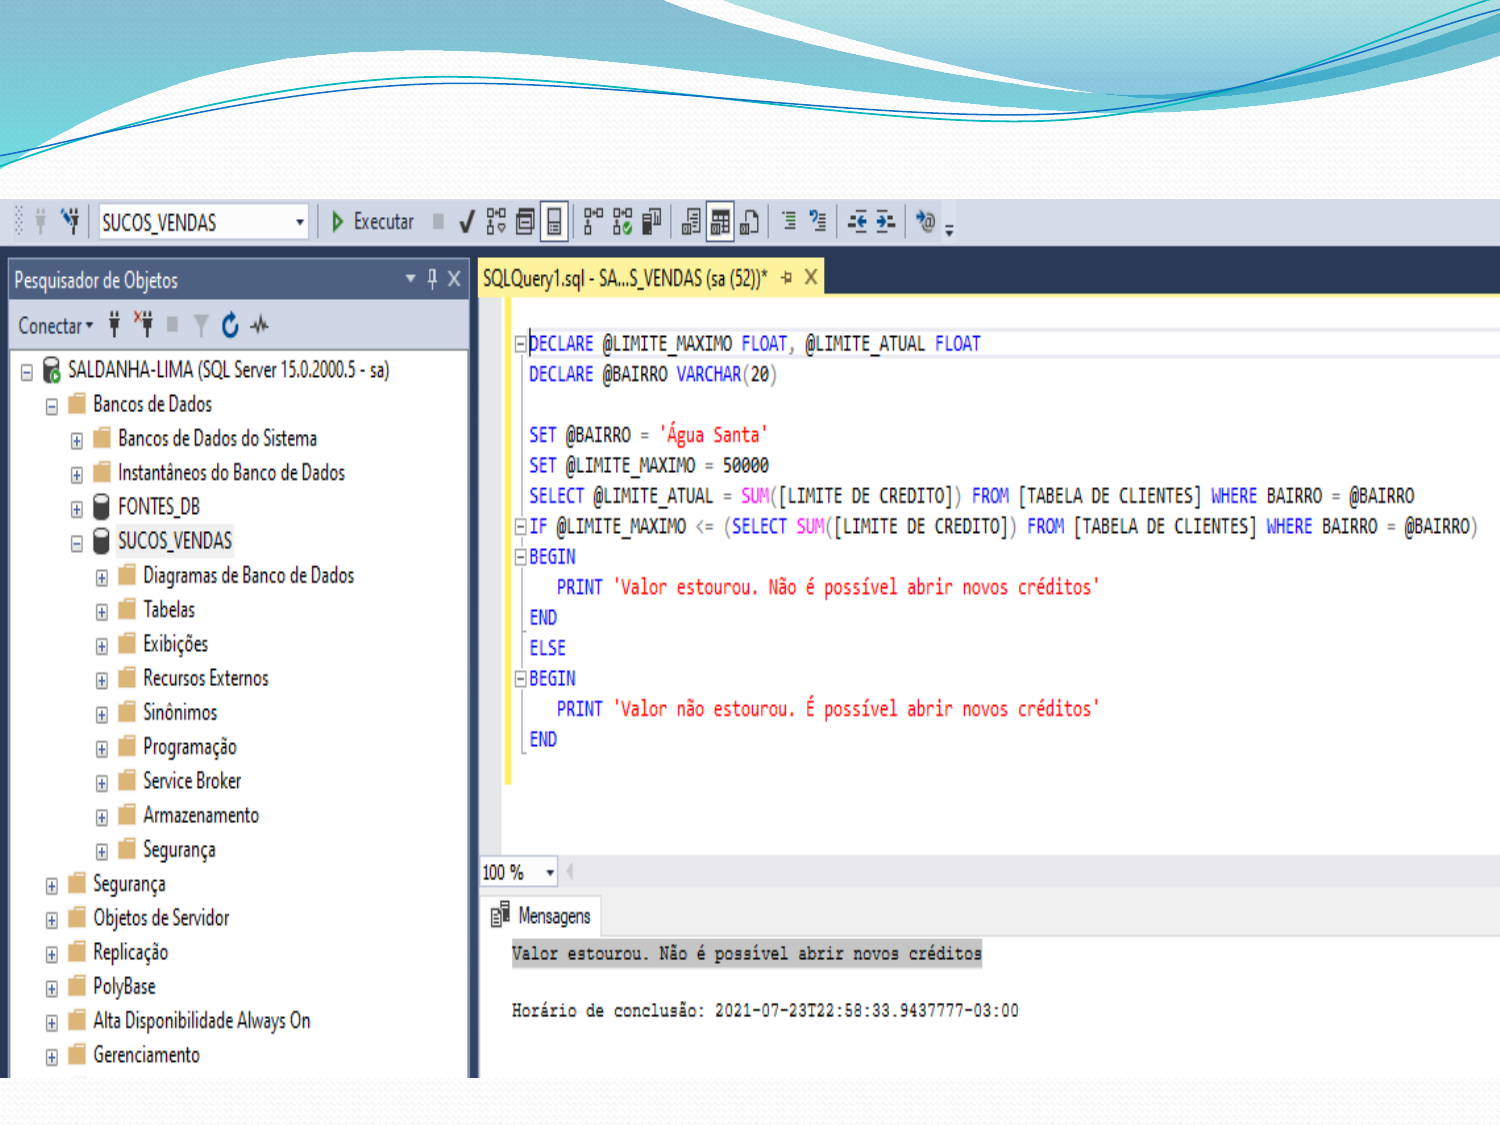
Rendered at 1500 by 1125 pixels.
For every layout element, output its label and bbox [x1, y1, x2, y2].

picture [0, 198, 1500, 1079]
